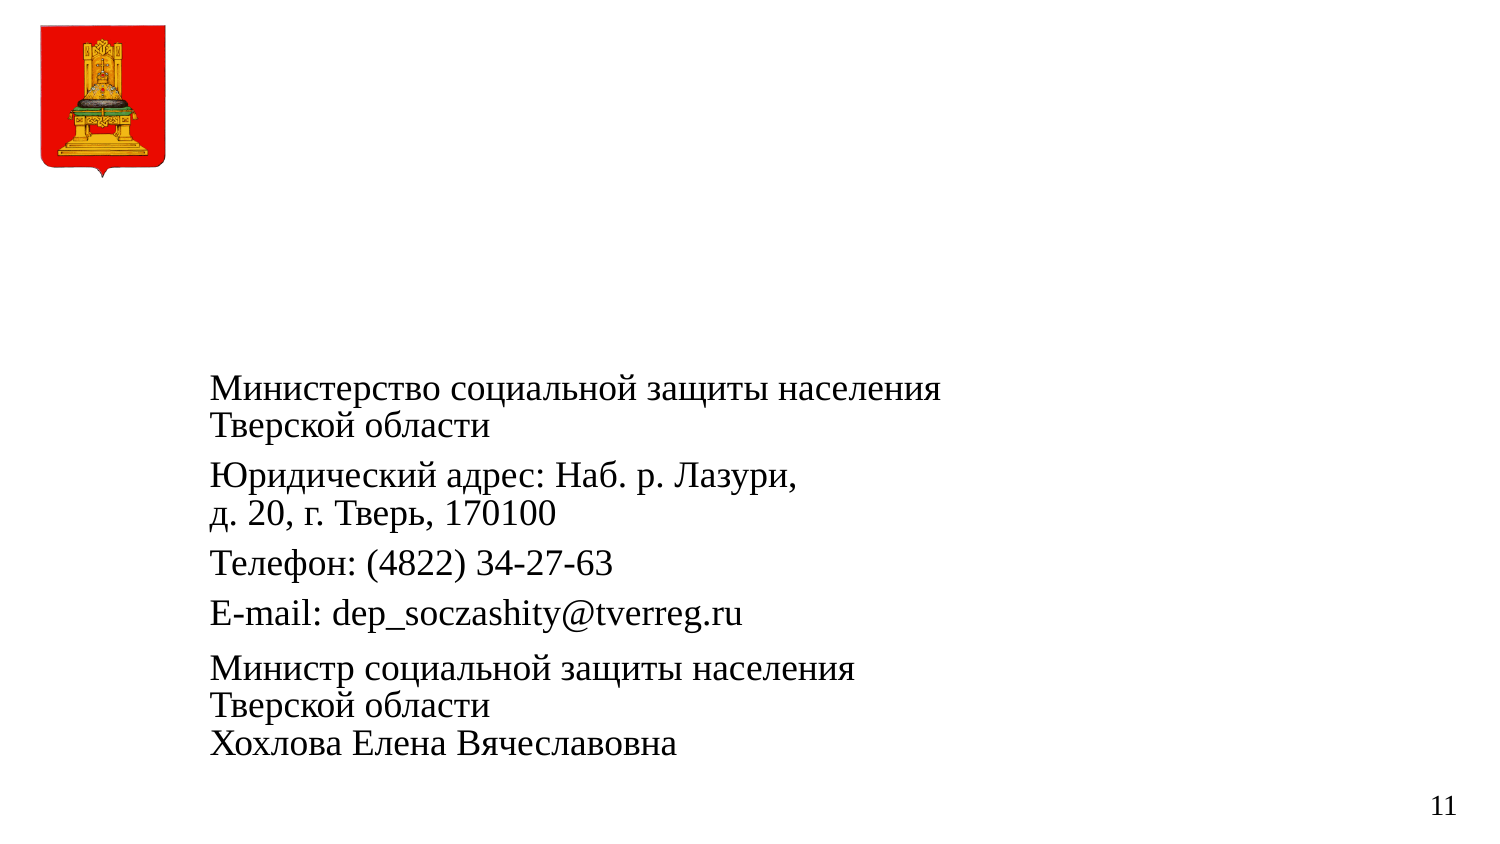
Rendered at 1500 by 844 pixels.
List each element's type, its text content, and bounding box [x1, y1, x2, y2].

slide_number 11 [1007, 773, 1473, 834]
picture [37, 16, 174, 186]
text_box Министерство социальной защиты населения Тверской области Юридический адрес: Наб. р. Лазури, д. 20, г. Тверь, 170100 Телефон: (4822) 34-27-63 E-mail: dep_soczashity@tverreg.ru Министр социальной защиты населения Тверской области Хохлова Елена Вячеславовна [194, 362, 975, 771]
